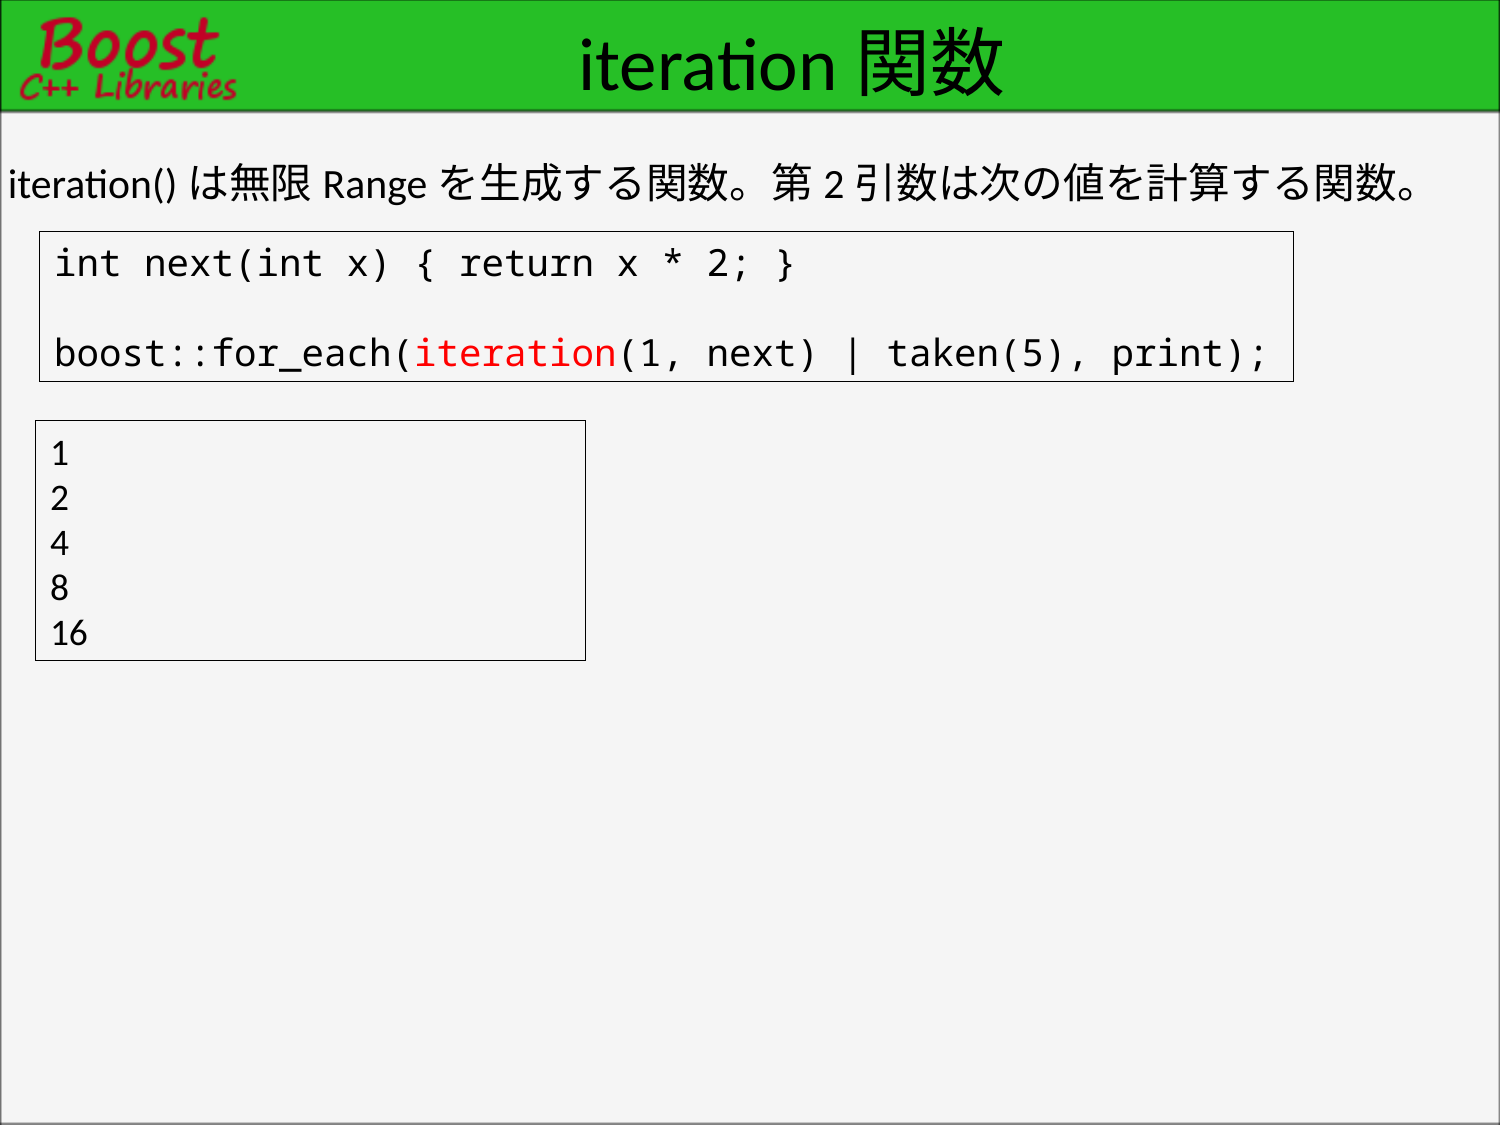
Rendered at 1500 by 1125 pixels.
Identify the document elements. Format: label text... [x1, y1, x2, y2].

text_box int next(int x) { return x * 2; } boost::for_each(iteration(1, next) | taken(5), print); [39, 231, 1294, 382]
text_box iteration()は無限Rangeを生成する関数。第2引数は次の値を計算する関数。 [0, 149, 1454, 214]
text_box 1 2 4 8 16 [35, 420, 586, 661]
title iteration関数 [159, 7, 1425, 114]
picture [0, 0, 1500, 1125]
